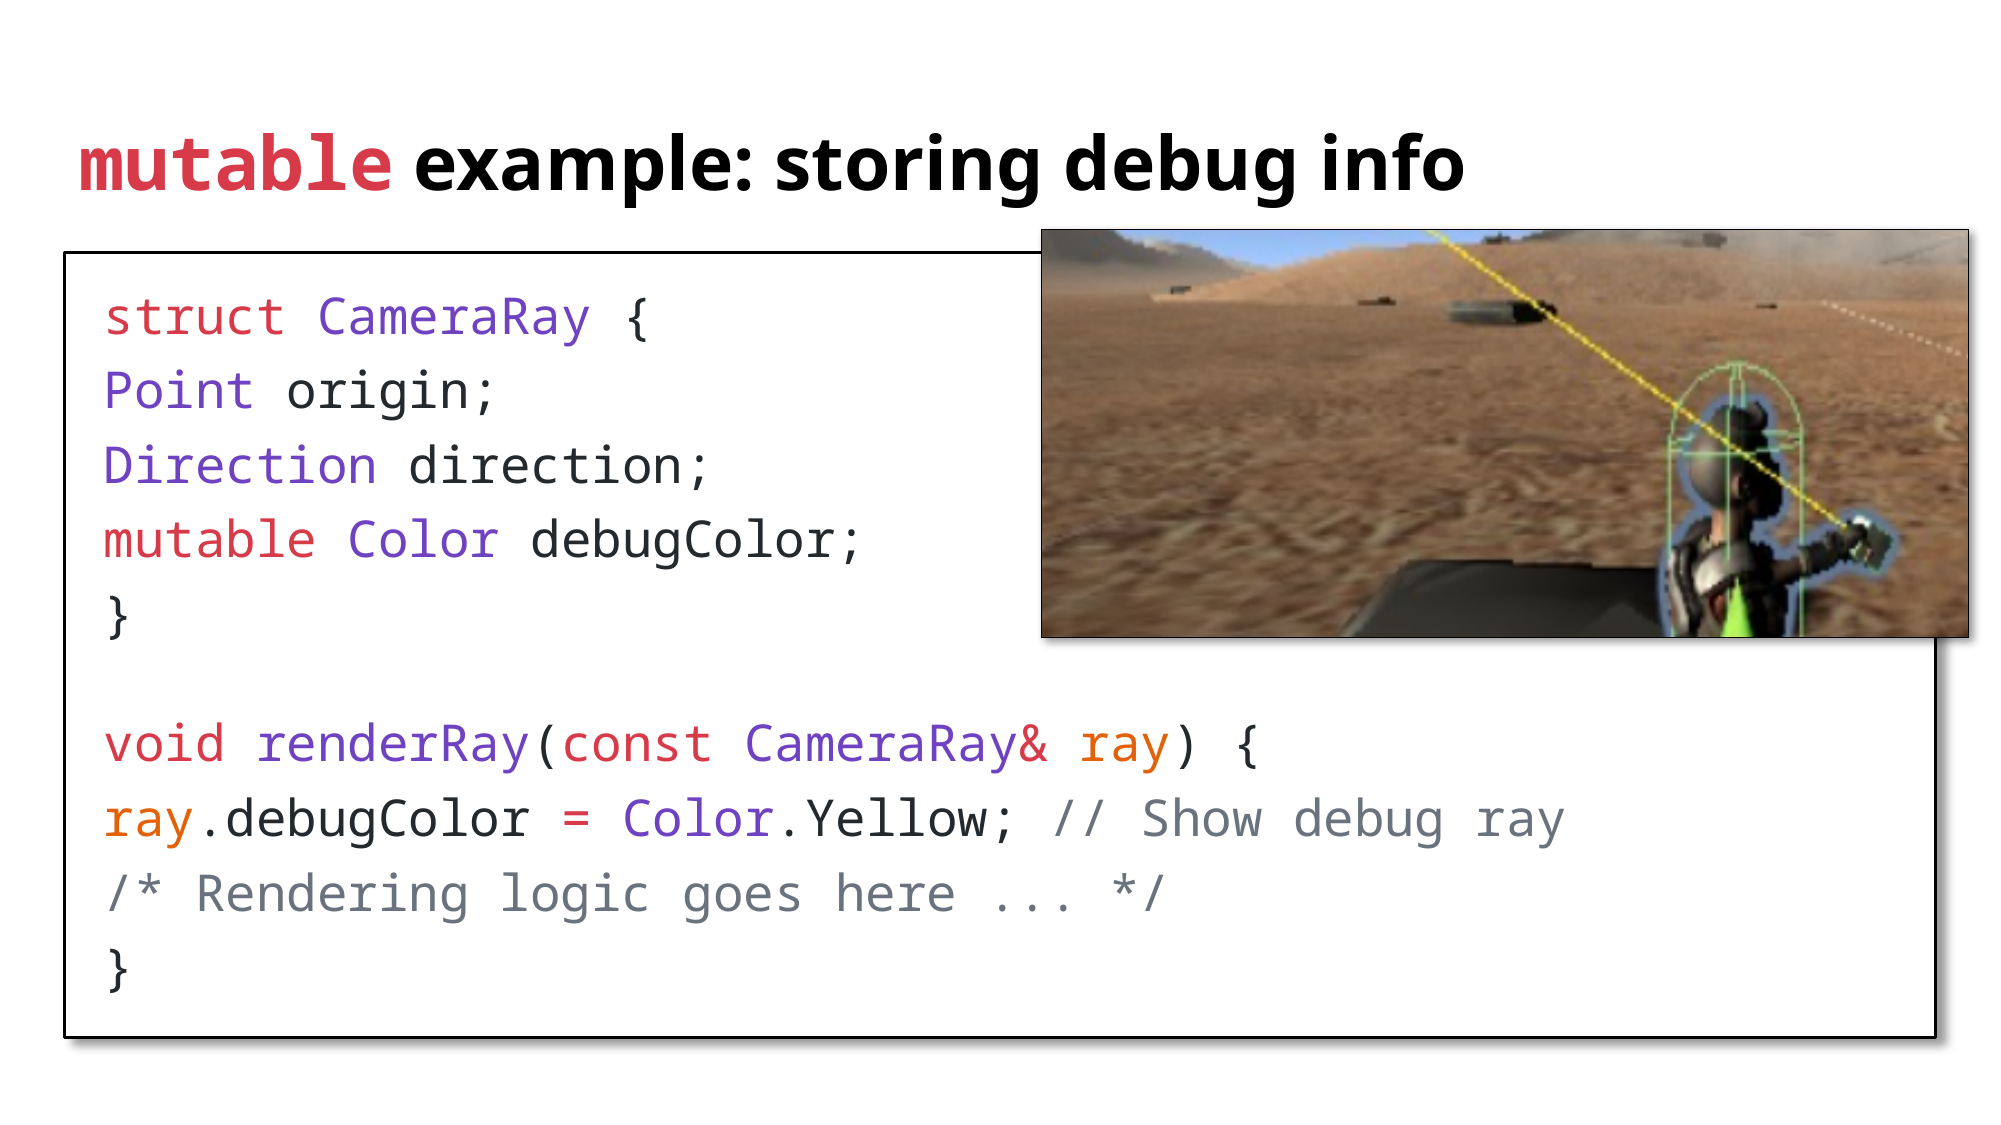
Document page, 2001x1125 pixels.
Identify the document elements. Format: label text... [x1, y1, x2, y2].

title mutable example: storing debug info [64, 103, 1936, 230]
list struct CameraRay { Point origin; Direction direction; mutable Color debugColor; } void renderRay(const CameraRay& ray) { ray.debugColor = Color.Yellow; // Show debug ray /* Rendering logic goes here ... */ } [63, 251, 1937, 1039]
picture [1040, 228, 1970, 638]
